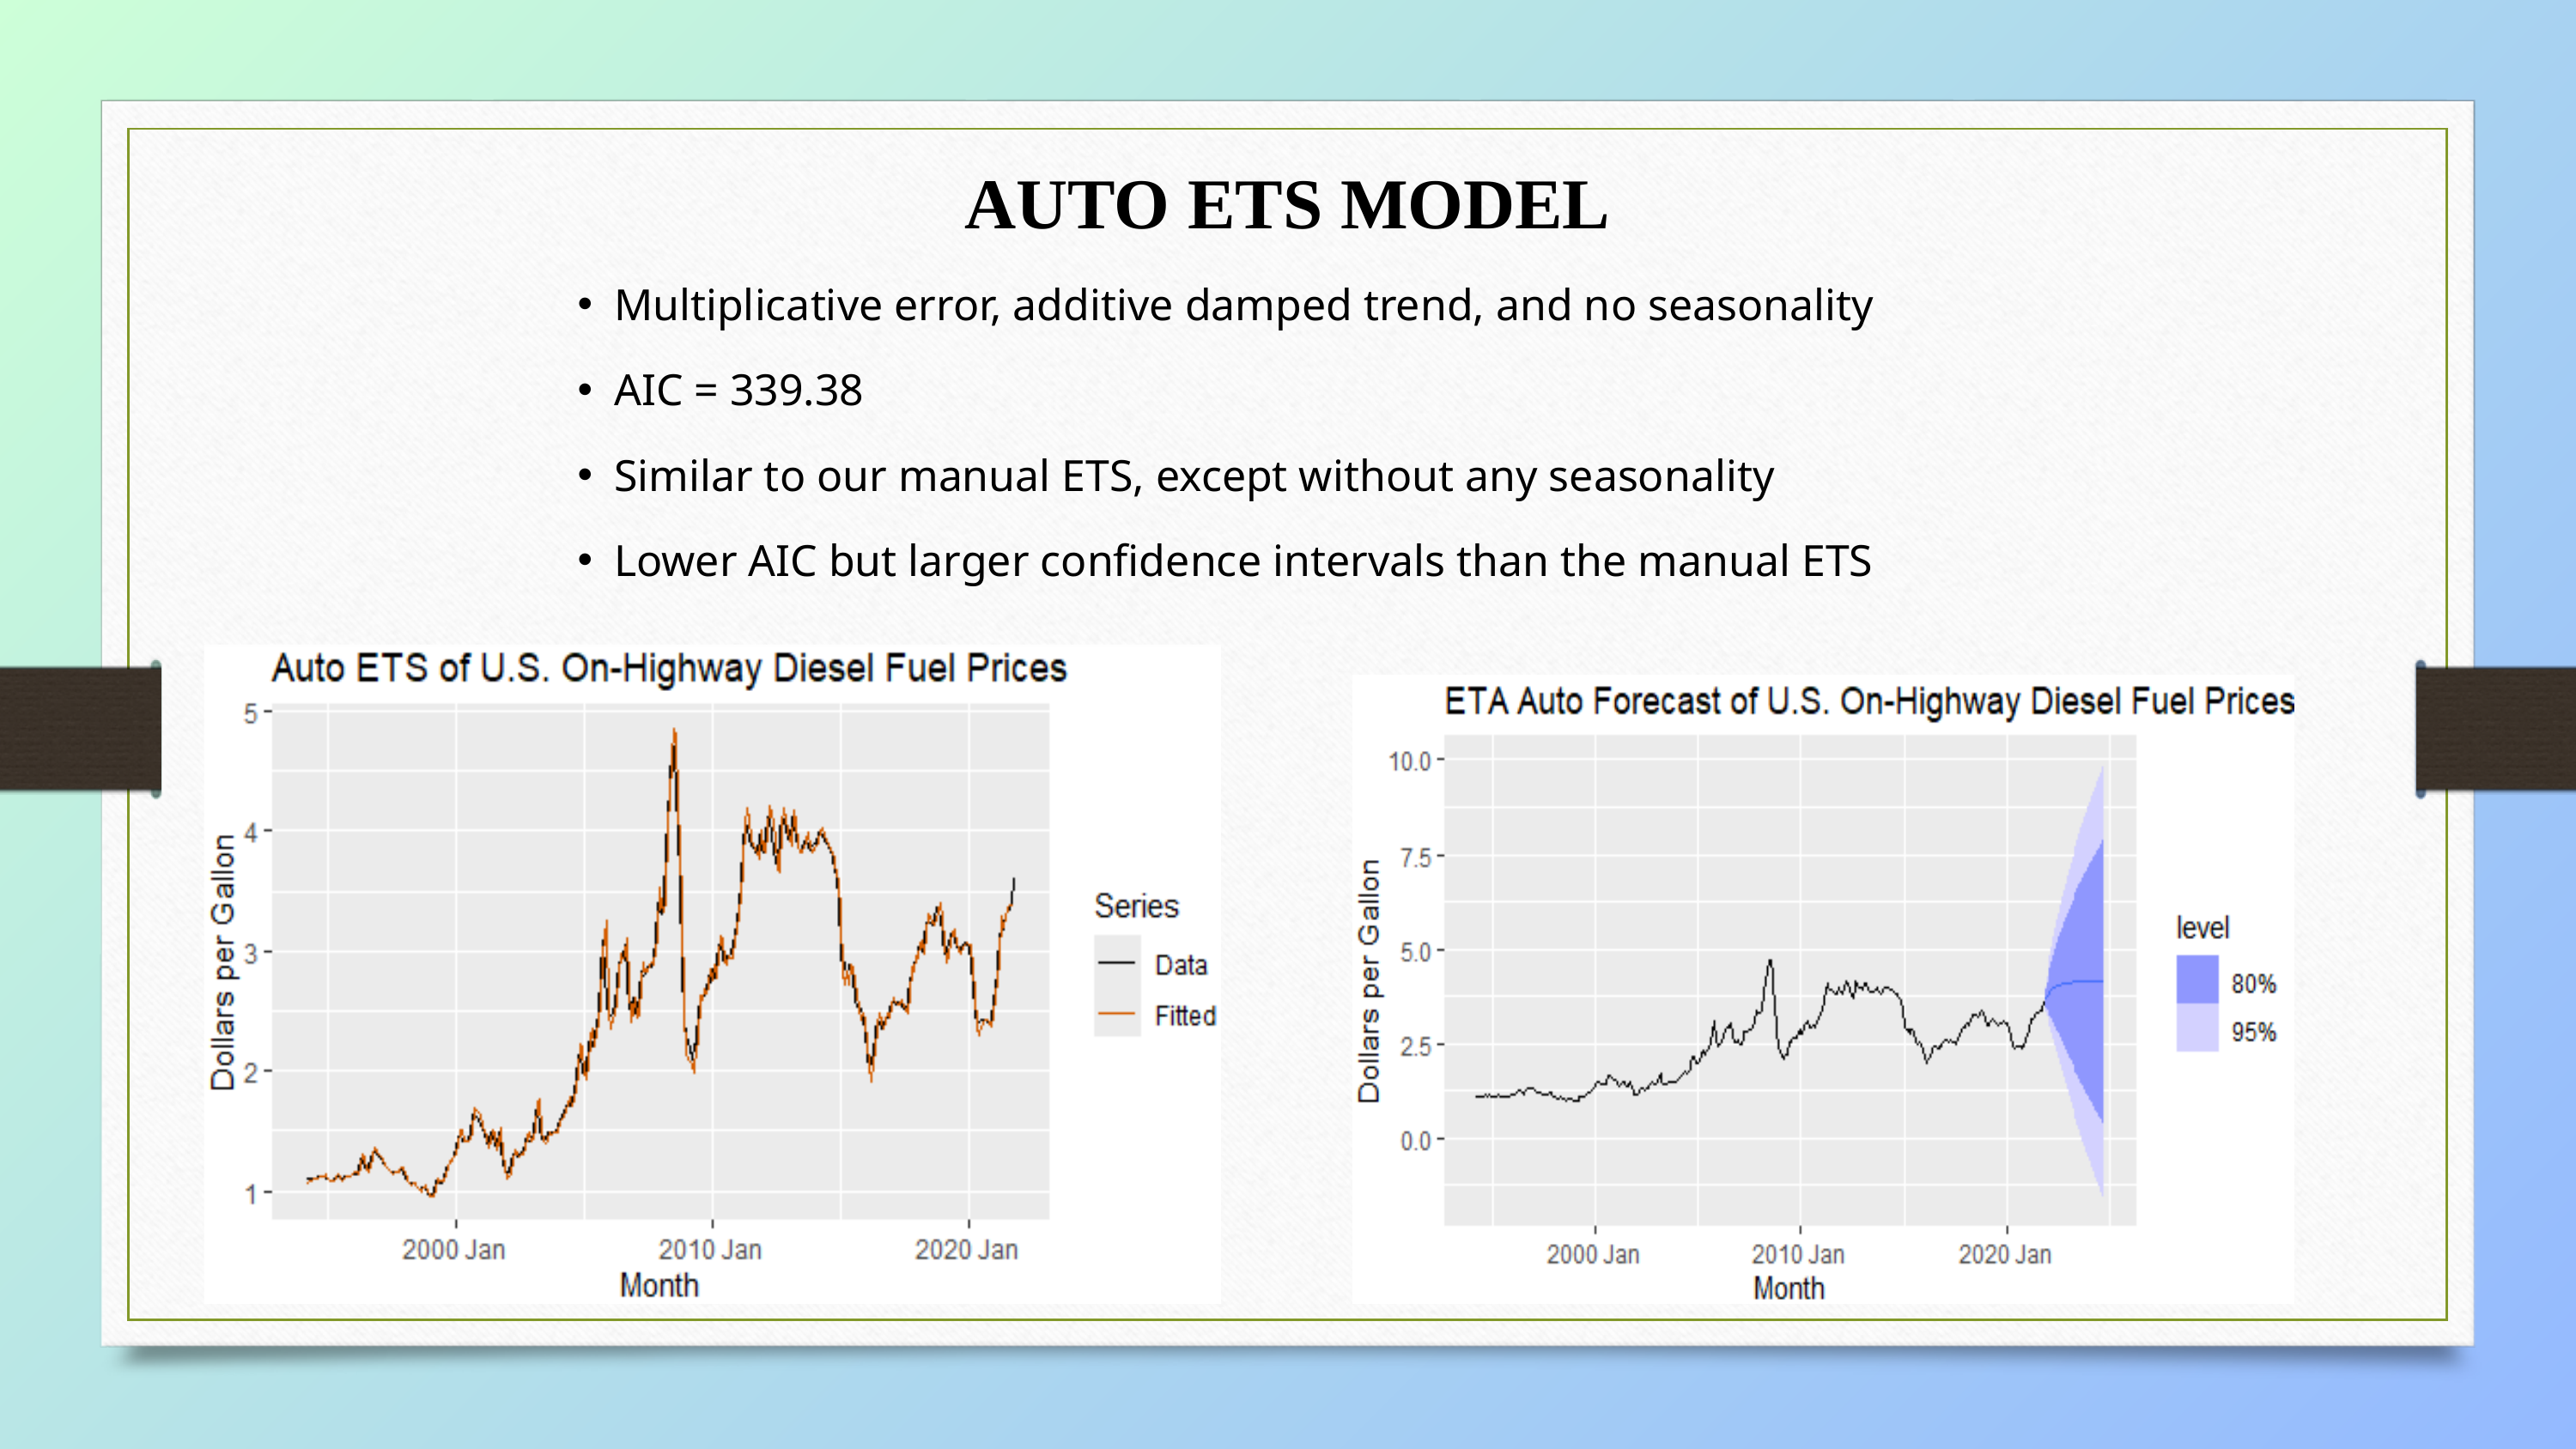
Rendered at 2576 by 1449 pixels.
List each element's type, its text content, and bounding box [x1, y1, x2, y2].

text_box Multiplicative error, additive damped trend, and no seasonality AIC = 339.38 Similar to our manual ETS, except without any seasonality Lower AIC but larger confidence intervals than the manual ETS [541, 243, 1971, 585]
picture [0, 0, 2576, 1448]
text_box [1352, 675, 2294, 1304]
text_box AUTO ETS MODEL [941, 118, 1635, 243]
text_box [204, 645, 1221, 1304]
